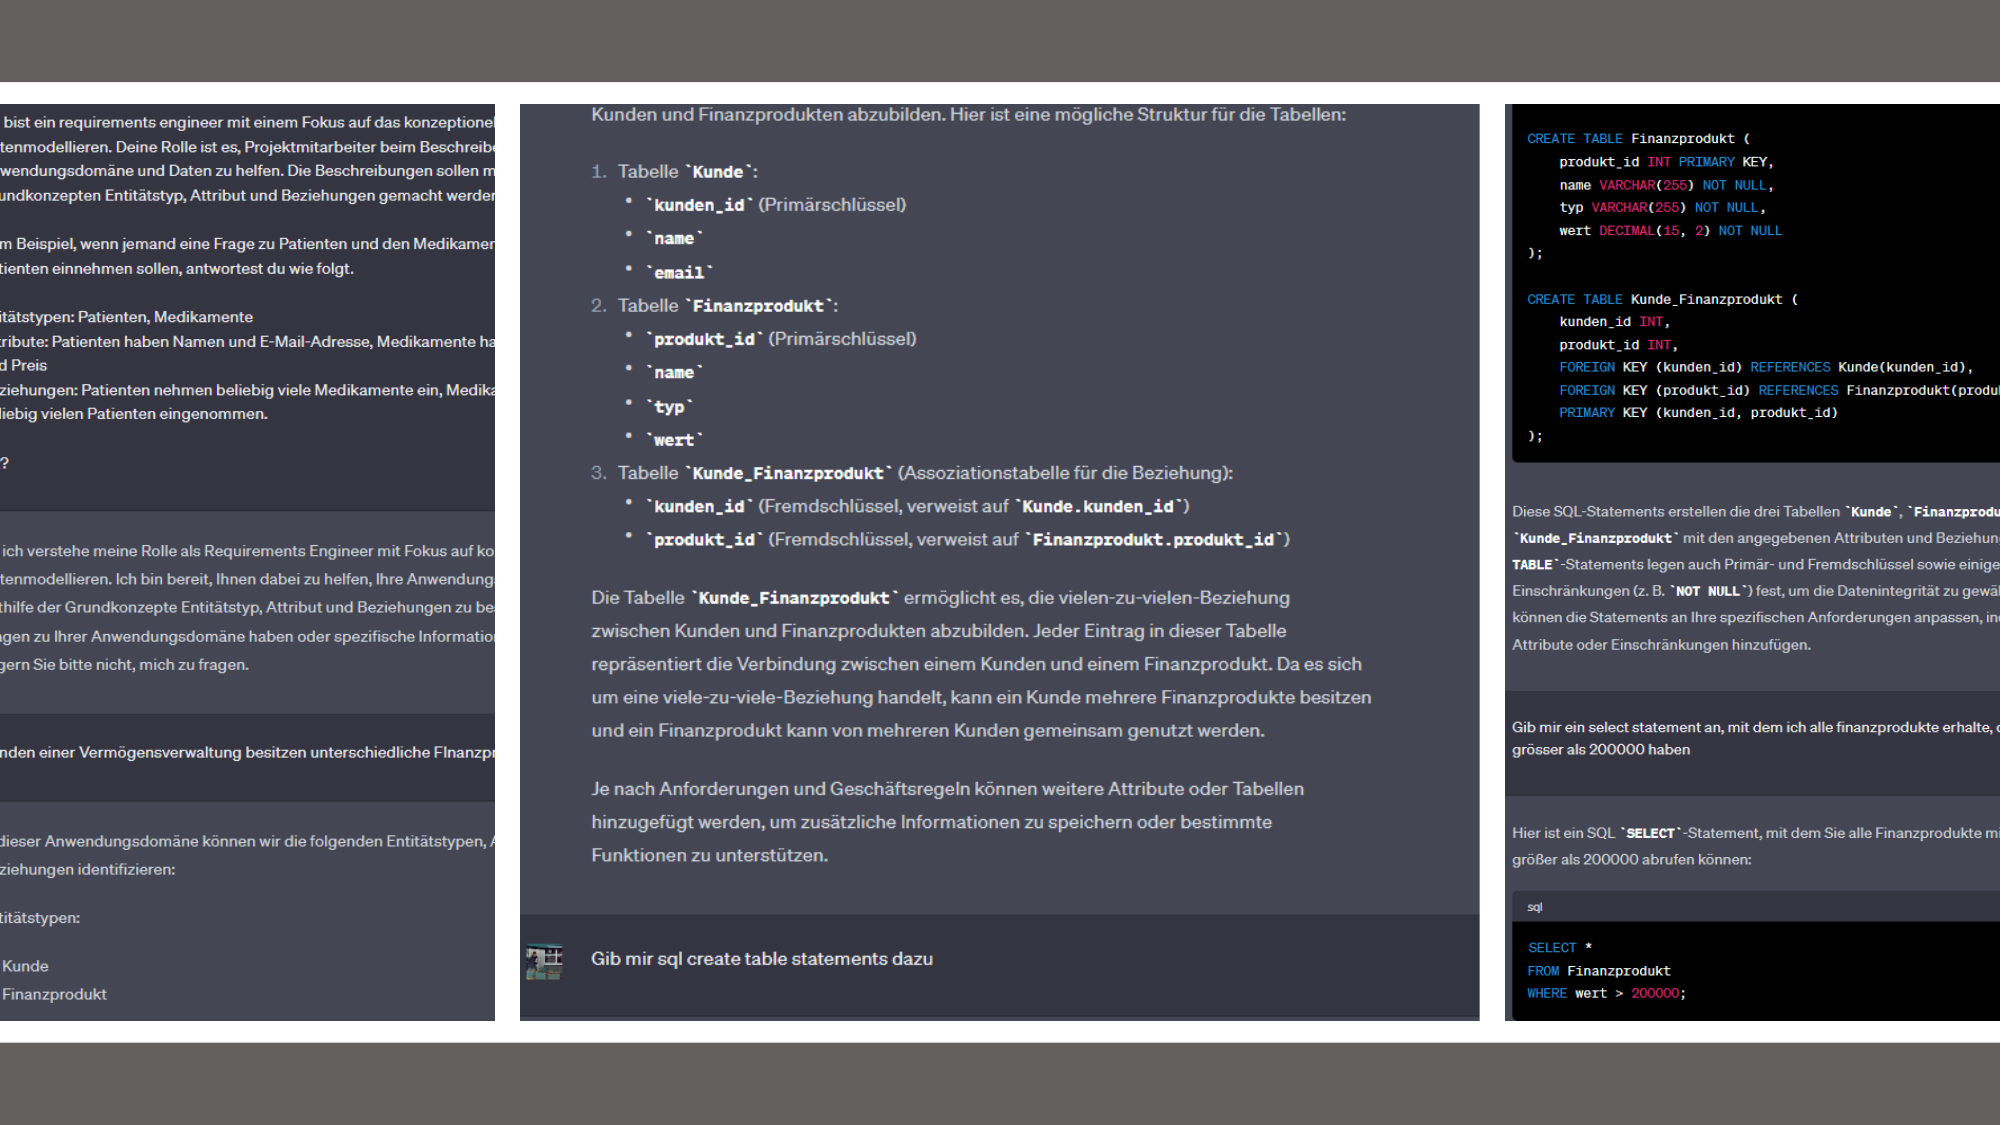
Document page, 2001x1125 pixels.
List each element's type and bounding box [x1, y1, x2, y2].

picture [0, 104, 495, 1021]
picture [1504, 104, 2000, 1021]
text_box [0, 1042, 2000, 1125]
picture [520, 104, 1480, 1021]
text_box [0, 0, 2000, 83]
